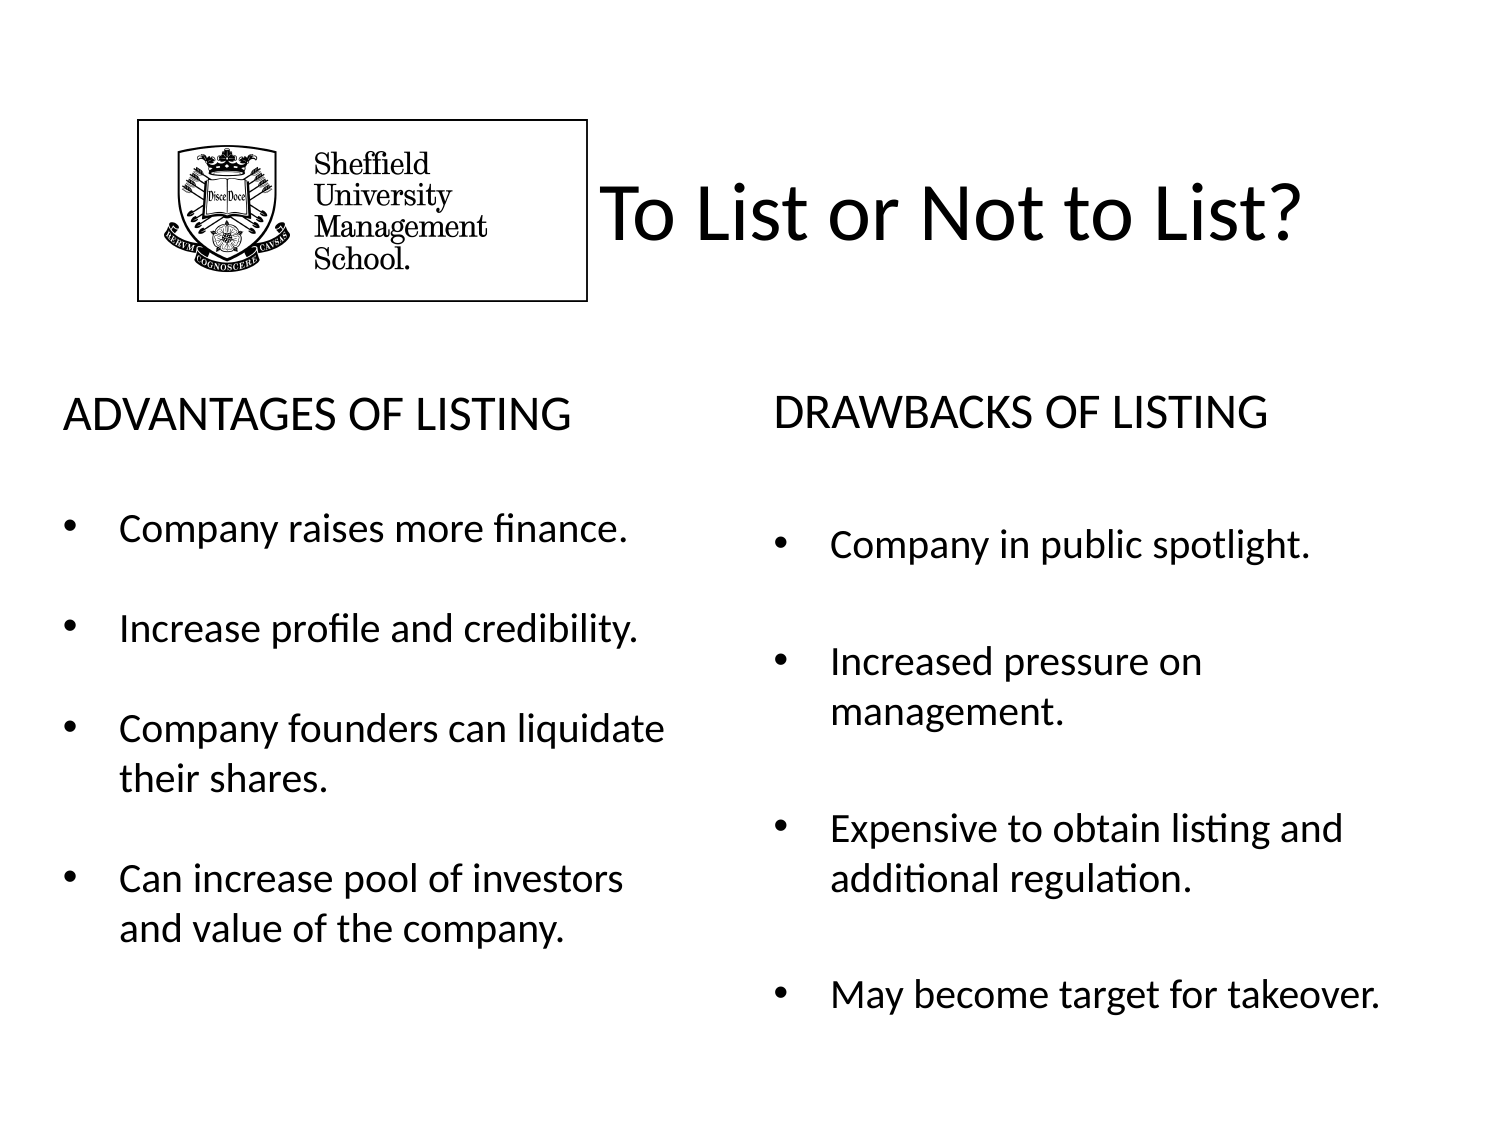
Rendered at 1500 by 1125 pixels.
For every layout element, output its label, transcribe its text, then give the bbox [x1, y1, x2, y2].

picture [137, 119, 584, 302]
title To List or Not to List? [584, 113, 1402, 302]
text_box DRAWBACKS OF LISTING Company in public spotlight. Increased pressure on management. Expensive to obtain listing and additional regulation. May become target for takeover. [758, 371, 1449, 1095]
text_box ADVANTAGES OF LISTING Company raises more finance. Increase profile and credibility. Company founders can liquidate their shares. Can increase pool of investors and value of the company. [48, 373, 700, 959]
